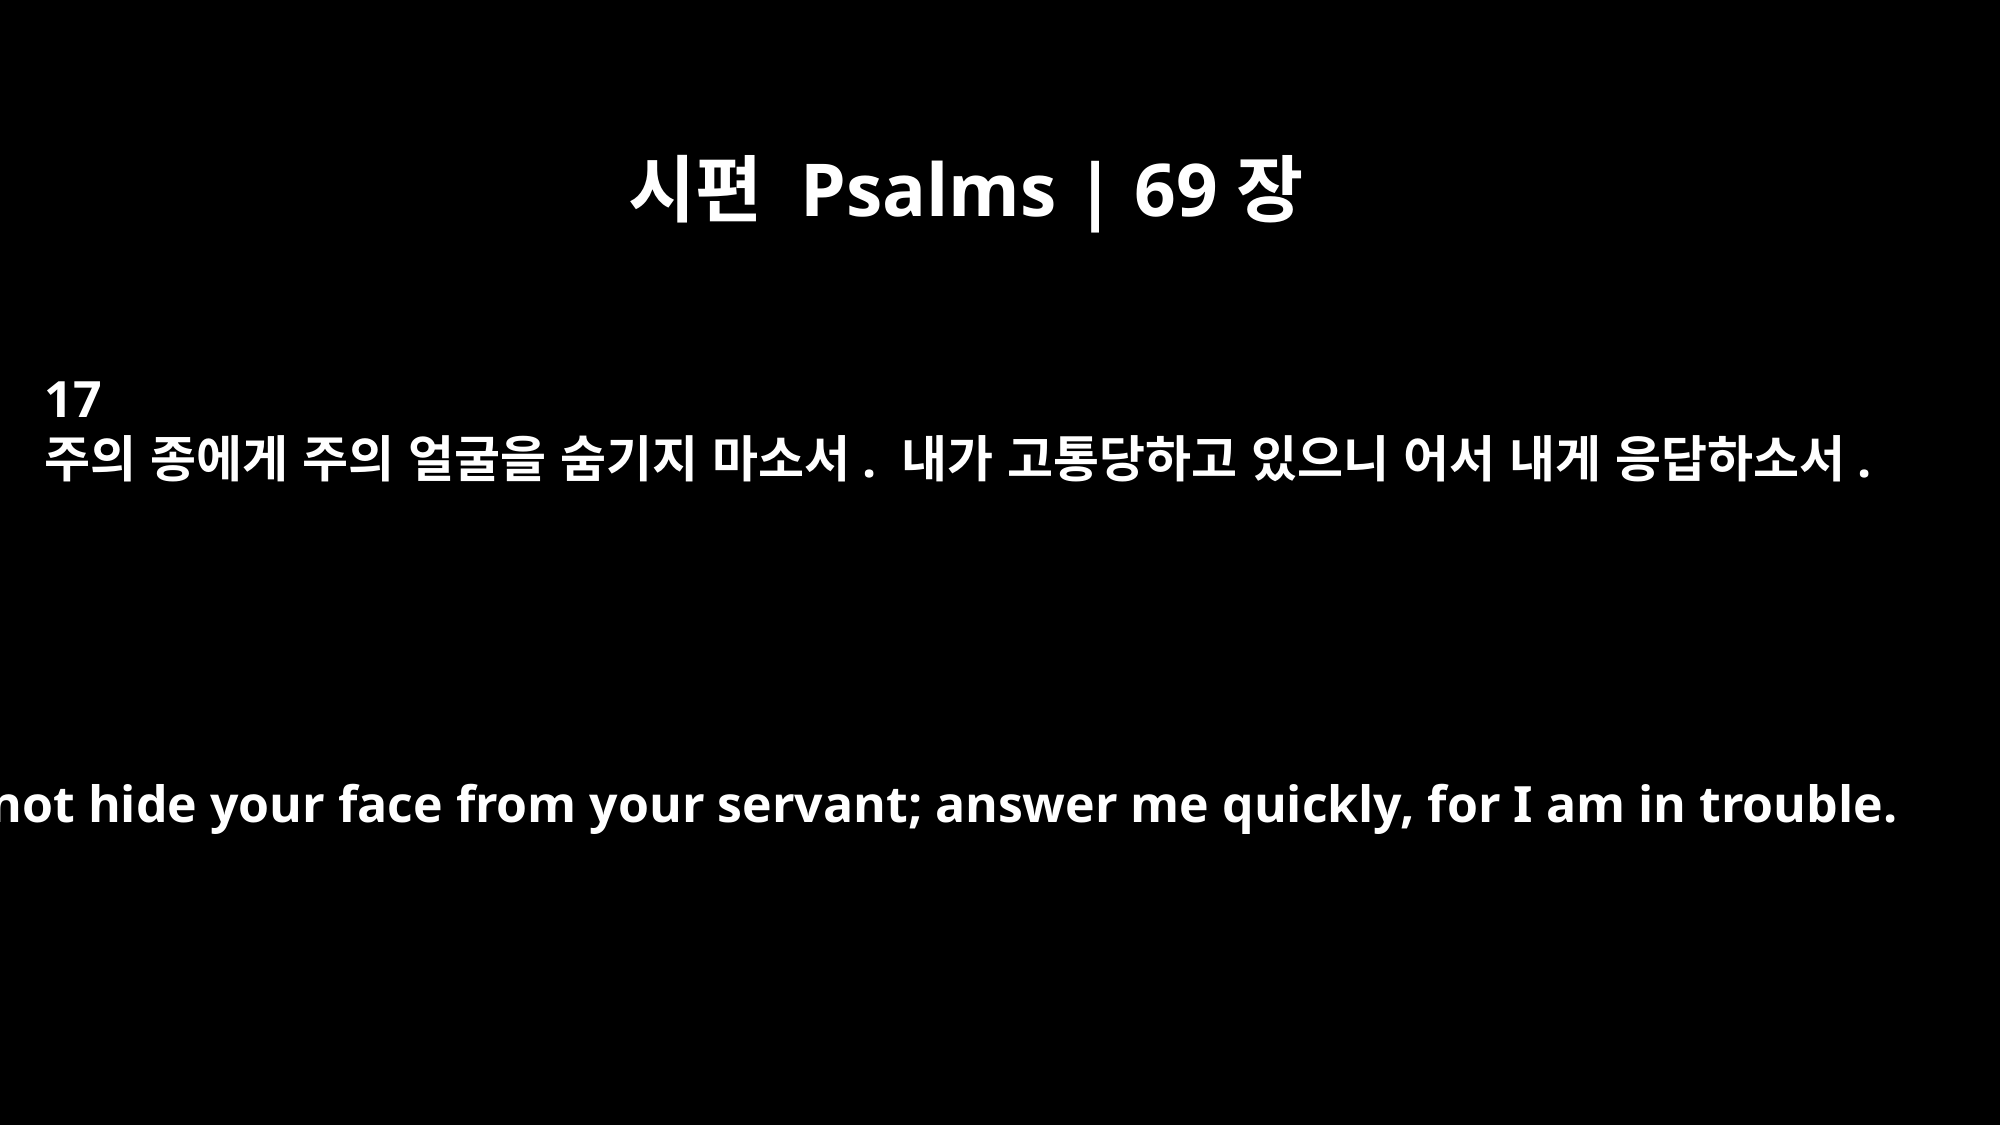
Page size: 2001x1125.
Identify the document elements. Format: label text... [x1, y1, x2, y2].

text_box Do not hide your face from your servant; answer me quickly, for I am in trouble. [0, 764, 1914, 840]
text_box 시편 Psalms | 69장 [613, 136, 1319, 239]
text_box 17 주의 종에게 주의 얼굴을 숨기지 마소서. 내가 고통당하고 있으니 어서 내게 응답하소서. [30, 359, 1887, 495]
